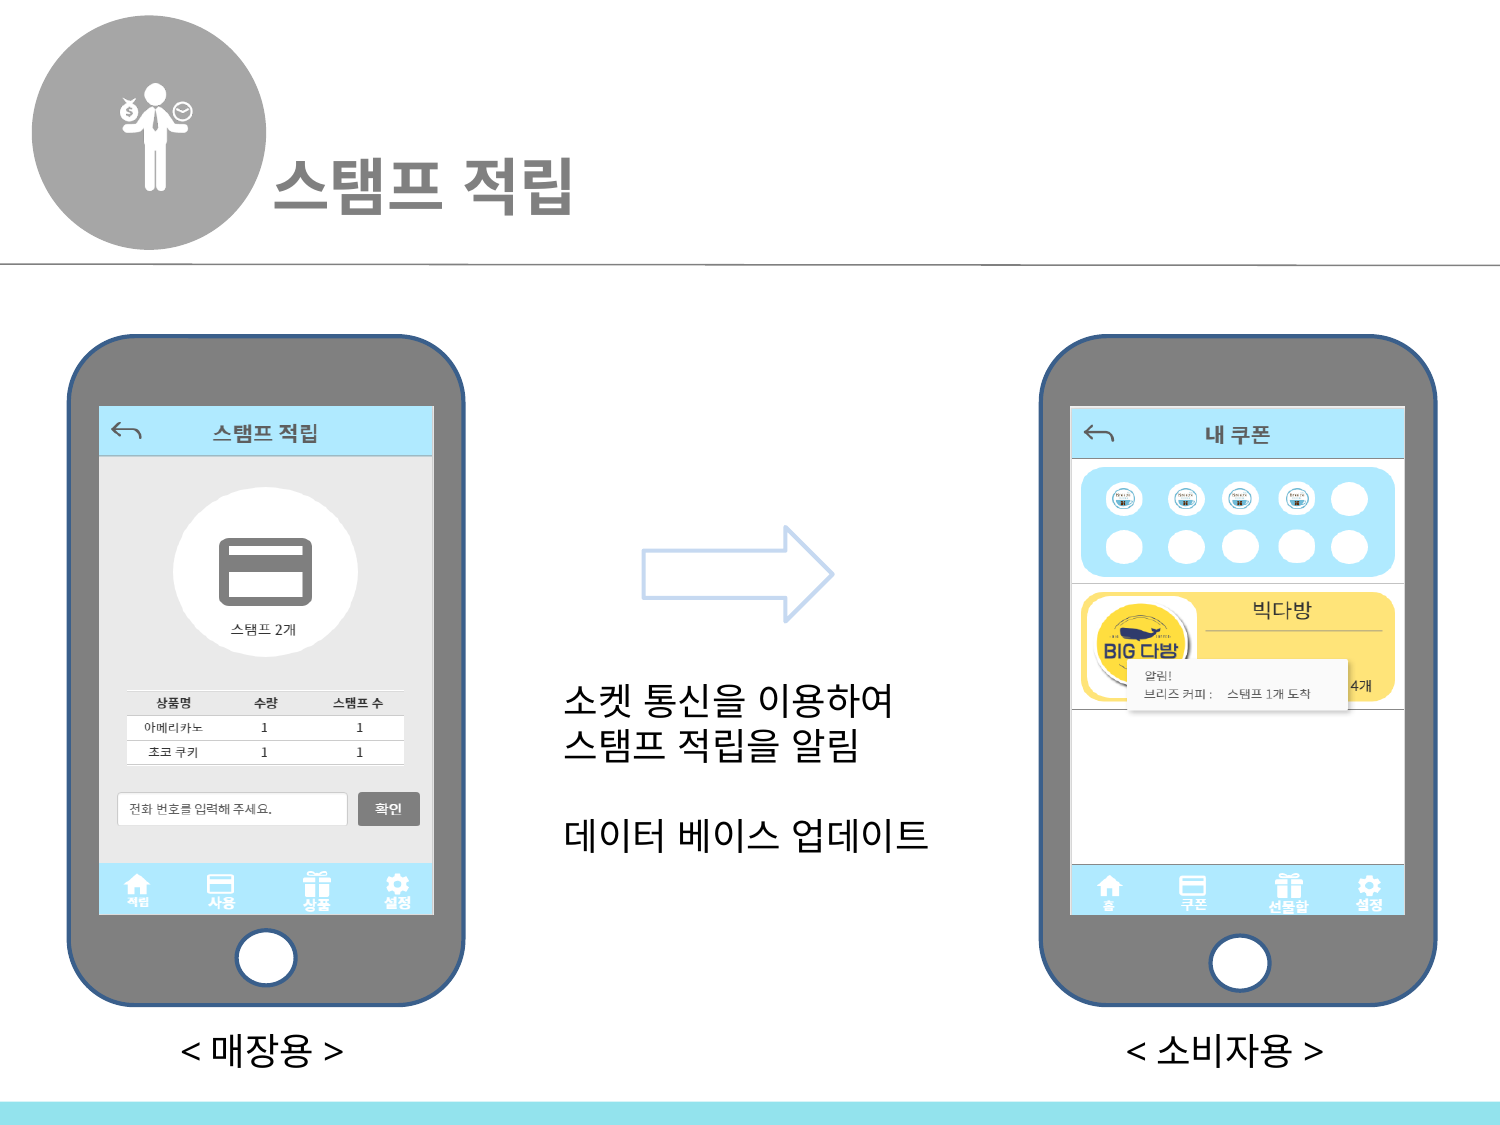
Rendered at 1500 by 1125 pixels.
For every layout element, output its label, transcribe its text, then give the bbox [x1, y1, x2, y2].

text_box [66, 334, 466, 1008]
text_box [641, 525, 835, 624]
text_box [165, 1019, 1500, 1082]
text_box 스탬프 적립 [272, 140, 1022, 230]
text_box [234, 928, 298, 988]
text_box 소켓 통신을 이용하여 스탬프 적립을 알림 데이터 베이스 업데이트 [549, 670, 1035, 866]
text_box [31, 15, 267, 251]
text_box [0, 1099, 1500, 1125]
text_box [1040, 335, 1436, 1006]
picture [1070, 406, 1405, 915]
picture [98, 406, 434, 915]
